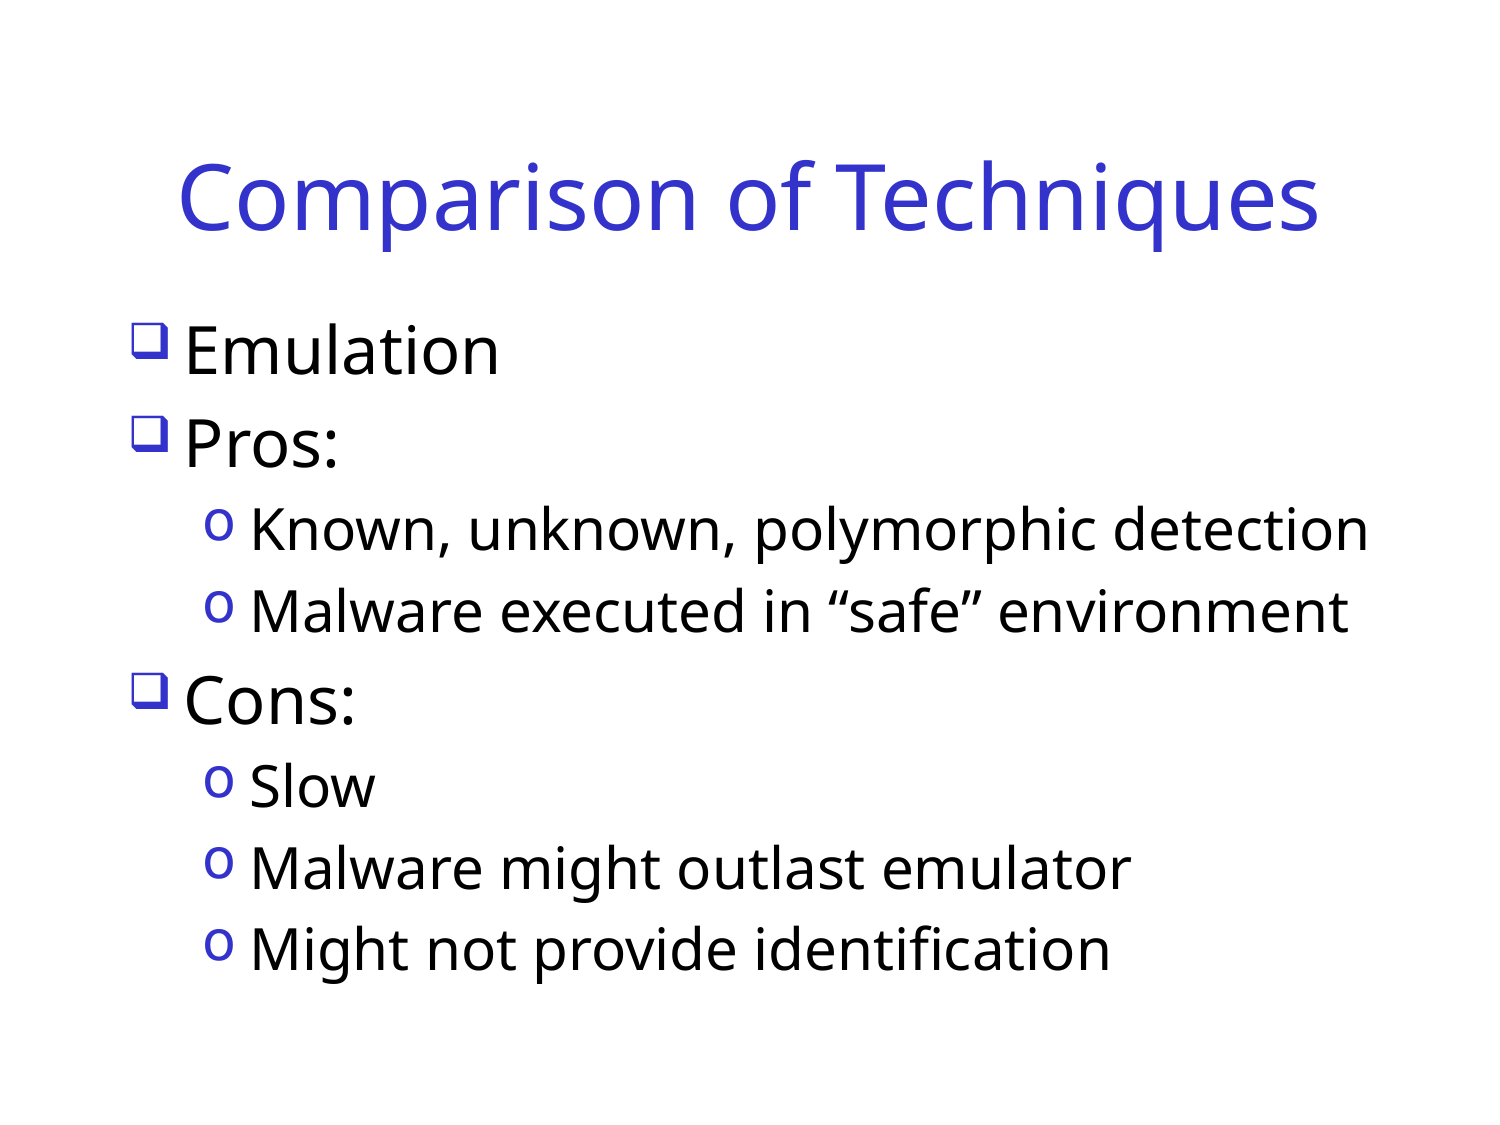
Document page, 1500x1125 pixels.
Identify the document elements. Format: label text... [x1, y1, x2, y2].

list Emulation Pros: Known, unknown, polymorphic detection Malware executed in “safe” environment Cons: Slow Malware might outlast emulator Might not provide identification [112, 299, 1388, 1026]
title Comparison of Techniques [112, 99, 1388, 288]
